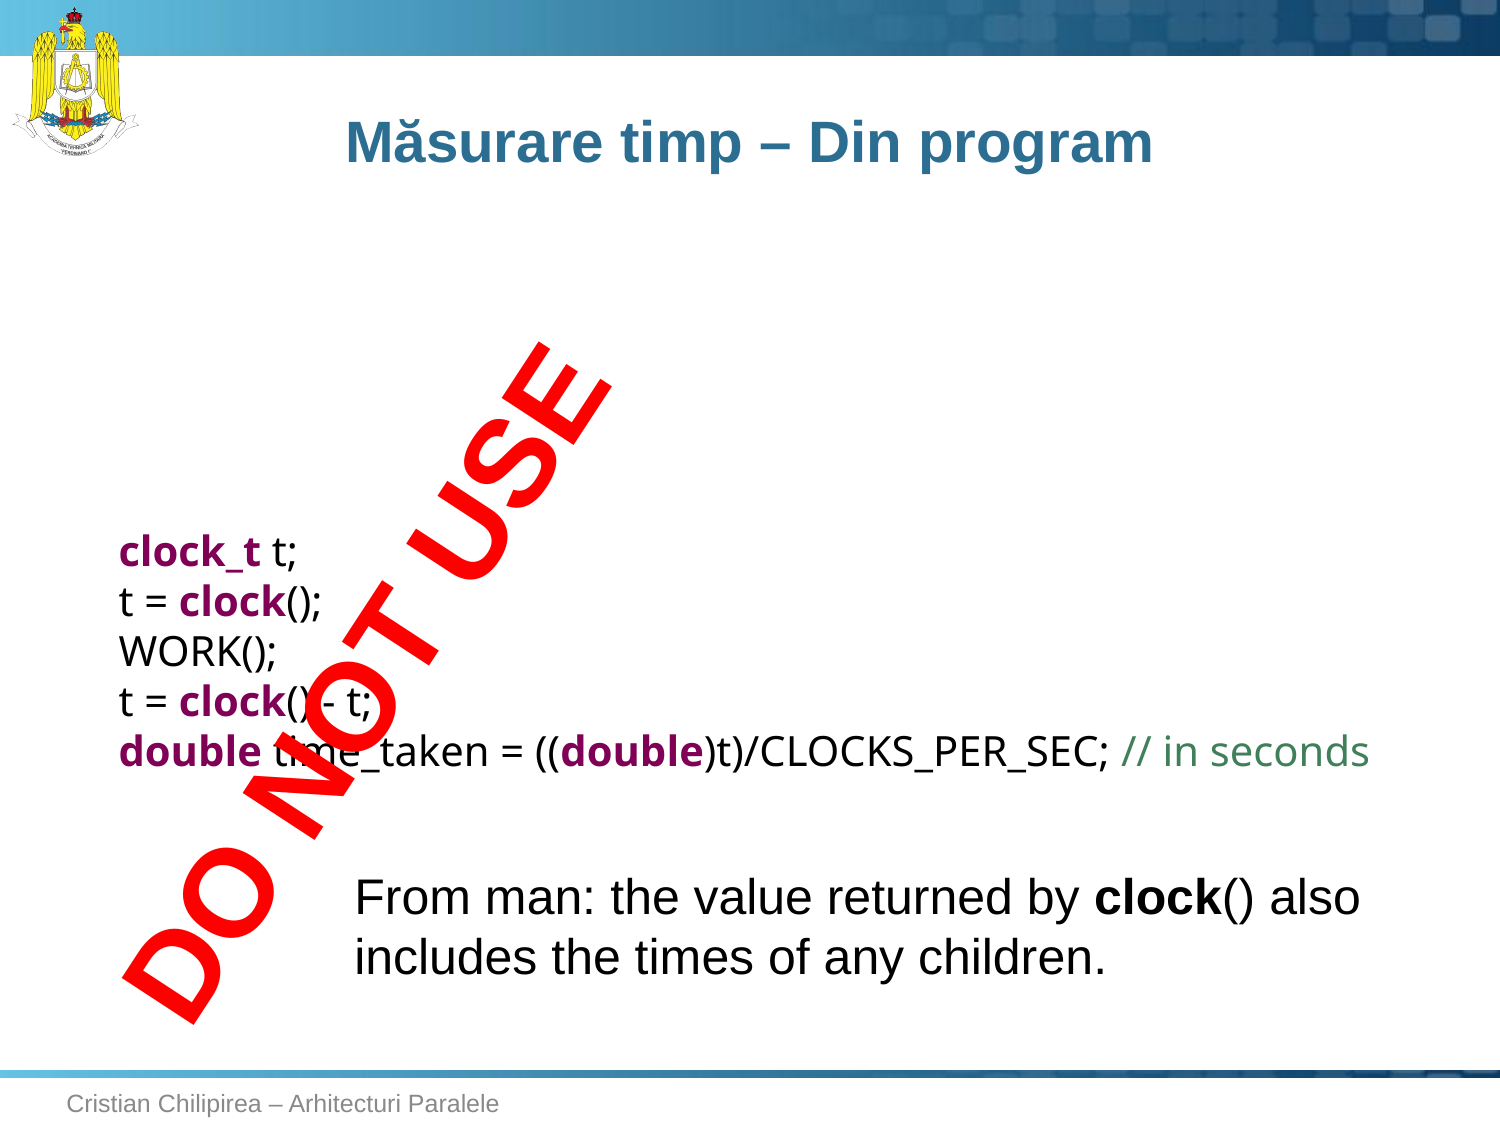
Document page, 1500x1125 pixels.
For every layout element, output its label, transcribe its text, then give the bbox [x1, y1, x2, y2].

text_box DO NOT USE [70, 296, 650, 1063]
picture [0, 1070, 1500, 1078]
text_box clock_t t; t = clock(); WORK(); t = clock() - t; double time_taken = ((double)t)/CLOCKS_PER_SEC; // in seconds [393, 516, 1397, 782]
text_box clock_t t; t = clock(); WORK(); t = clock() - t; double time_taken = ((double)t)/CLOCKS_PER_SEC; // in seconds [103, 516, 367, 782]
title Măsurare timp – Din program [51, 102, 1449, 178]
footer Cristian Chilipirea – Arhitecturi Paralele [51, 1083, 1157, 1125]
text_box From man: the value returned by clock() also includes the times of any children. [339, 857, 1408, 992]
picture [0, 0, 1500, 156]
